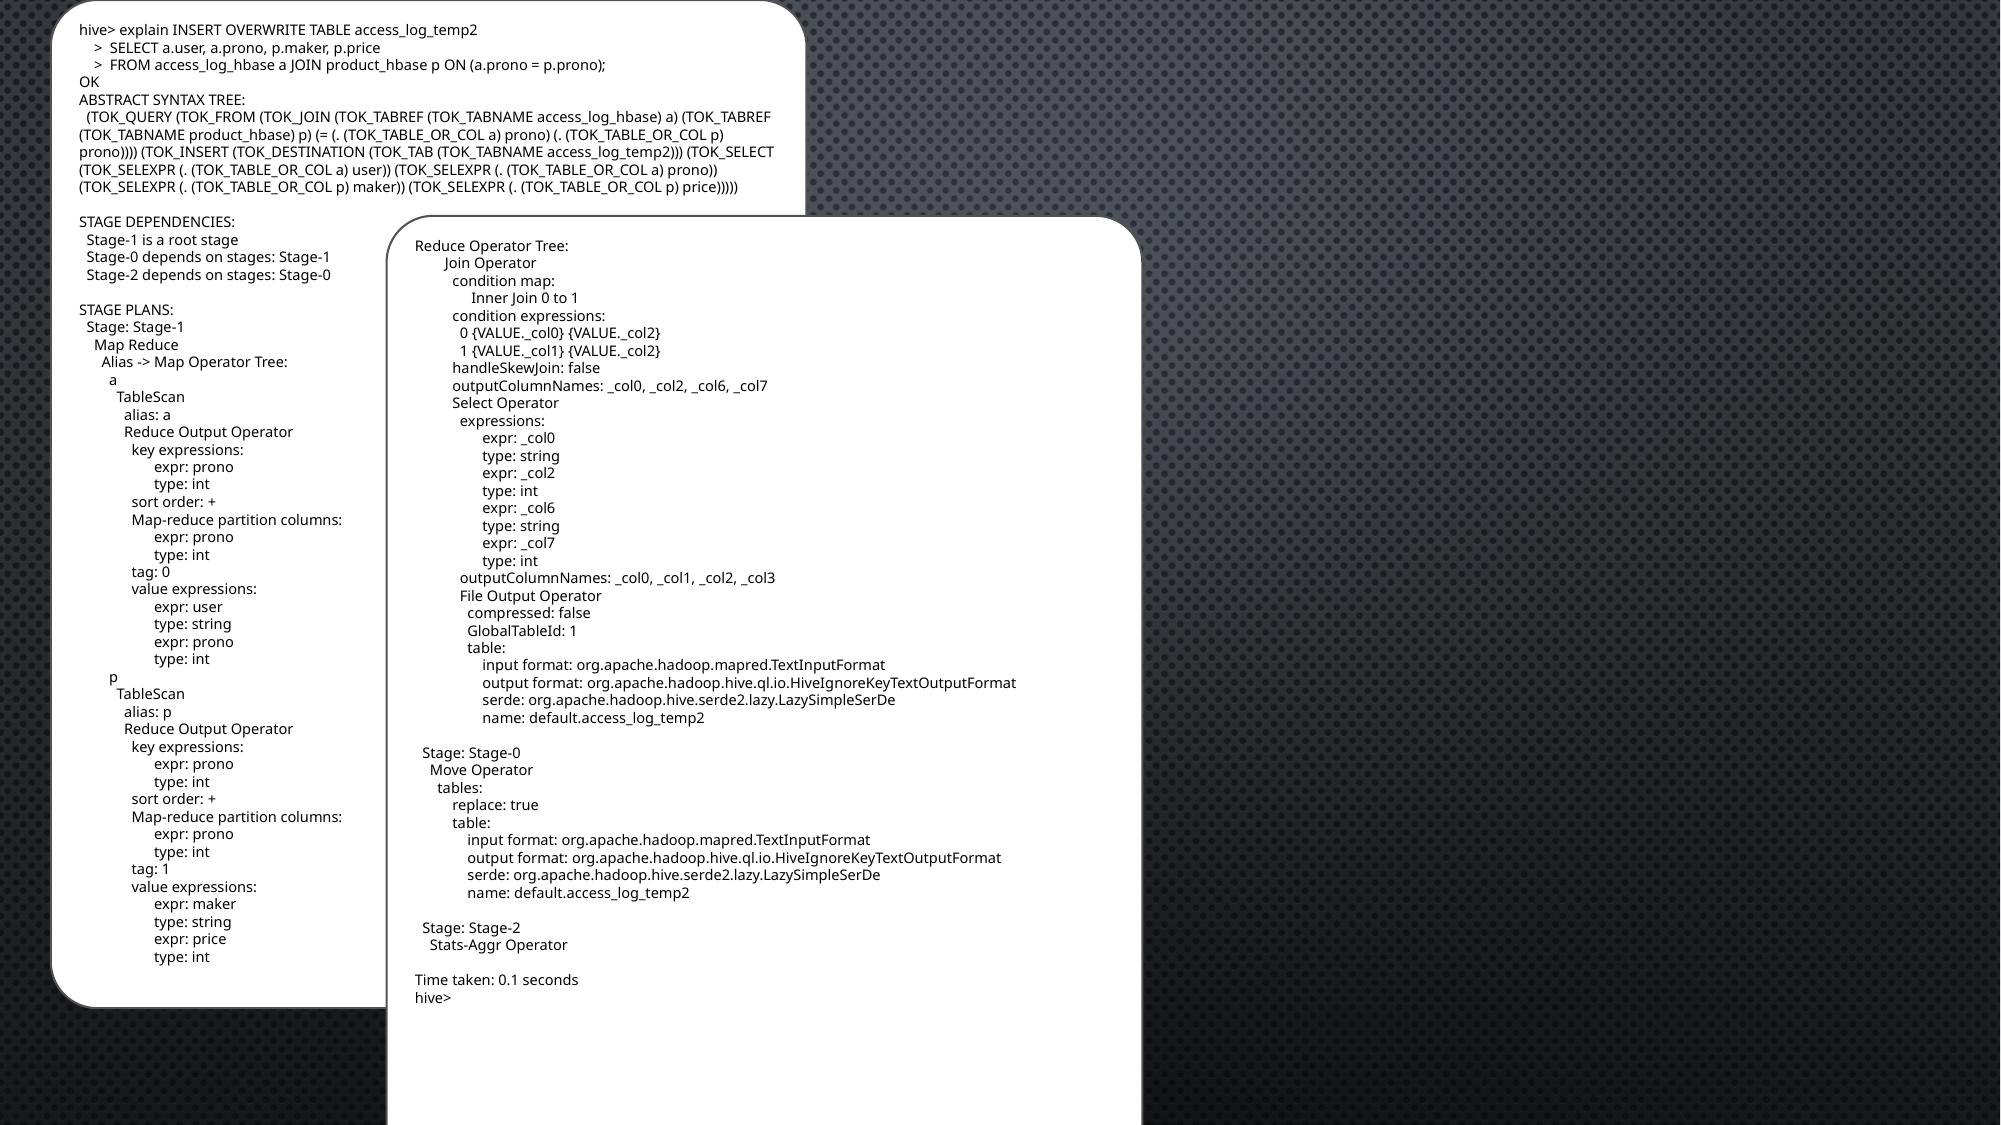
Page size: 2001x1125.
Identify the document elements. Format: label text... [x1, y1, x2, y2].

text_box Reduce Operator Tree: Join Operator condition map: Inner Join 0 to 1 condition expressions: 0 {VALUE._col0} {VALUE._col2} 1 {VALUE._col1} {VALUE._col2} handleSkewJoin: false outputColumnNames: _col0, _col2, _col6, _col7 Select Operator expressions: expr: _col0 type: string expr: _col2 type: int expr: _col6 type: string expr: _col7 type: int outputColumnNames: _col0, _col1, _col2, _col3 File Output Operator compressed: false GlobalTableId: 1 table: input format: org.apache.hadoop.mapred.TextInputFormat output format: org.apache.hadoop.hive.ql.io.HiveIgnoreKeyTextOutputFormat serde: org.apache.hadoop.hive.serde2.lazy.LazySimpleSerDe name: default.access_log_temp2 Stage: Stage-0 Move Operator tables: replace: true table: input format: org.apache.hadoop.mapred.TextInputFormat output format: org.apache.hadoop.hive.ql.io.HiveIgnoreKeyTextOutputFormat serde: org.apache.hadoop.hive.serde2.lazy.LazySimpleSerDe name: default.access_log_temp2 Stage: Stage-2 Stats-Aggr Operator Time taken: 0.1 seconds hive> [385, 214, 1144, 1125]
text_box hive> explain INSERT OVERWRITE TABLE access_log_temp2 > SELECT a.user, a.prono, p.maker, p.price > FROM access_log_hbase a JOIN product_hbase p ON (a.prono = p.prono); OK ABSTRACT SYNTAX TREE: (TOK_QUERY (TOK_FROM (TOK_JOIN (TOK_TABREF (TOK_TABNAME access_log_hbase) a) (TOK_TABREF (TOK_TABNAME product_hbase) p) (= (. (TOK_TABLE_OR_COL a) prono) (. (TOK_TABLE_OR_COL p) prono)))) (TOK_INSERT (TOK_DESTINATION (TOK_TAB (TOK_TABNAME access_log_temp2))) (TOK_SELECT (TOK_SELEXPR (. (TOK_TABLE_OR_COL a) user)) (TOK_SELEXPR (. (TOK_TABLE_OR_COL a) prono)) (TOK_SELEXPR (. (TOK_TABLE_OR_COL p) maker)) (TOK_SELEXPR (. (TOK_TABLE_OR_COL p) price))))) STAGE DEPENDENCIES: Stage-1 is a root stage Stage-0 depends on stages: Stage-1 Stage-2 depends on stages: Stage-0 STAGE PLANS: Stage: Stage-1 Map Reduce Alias -> Map Operator Tree: a TableScan alias: a Reduce Output Operator key expressions: expr: prono type: int sort order: + Map-reduce partition columns: expr: prono type: int tag: 0 value expressions: expr: user type: string expr: prono type: int p TableScan alias: p Reduce Output Operator key expressions: expr: prono type: int sort order: + Map-reduce partition columns: expr: prono type: int tag: 1 value expressions: expr: maker type: string expr: price type: int [49, 0, 809, 1010]
